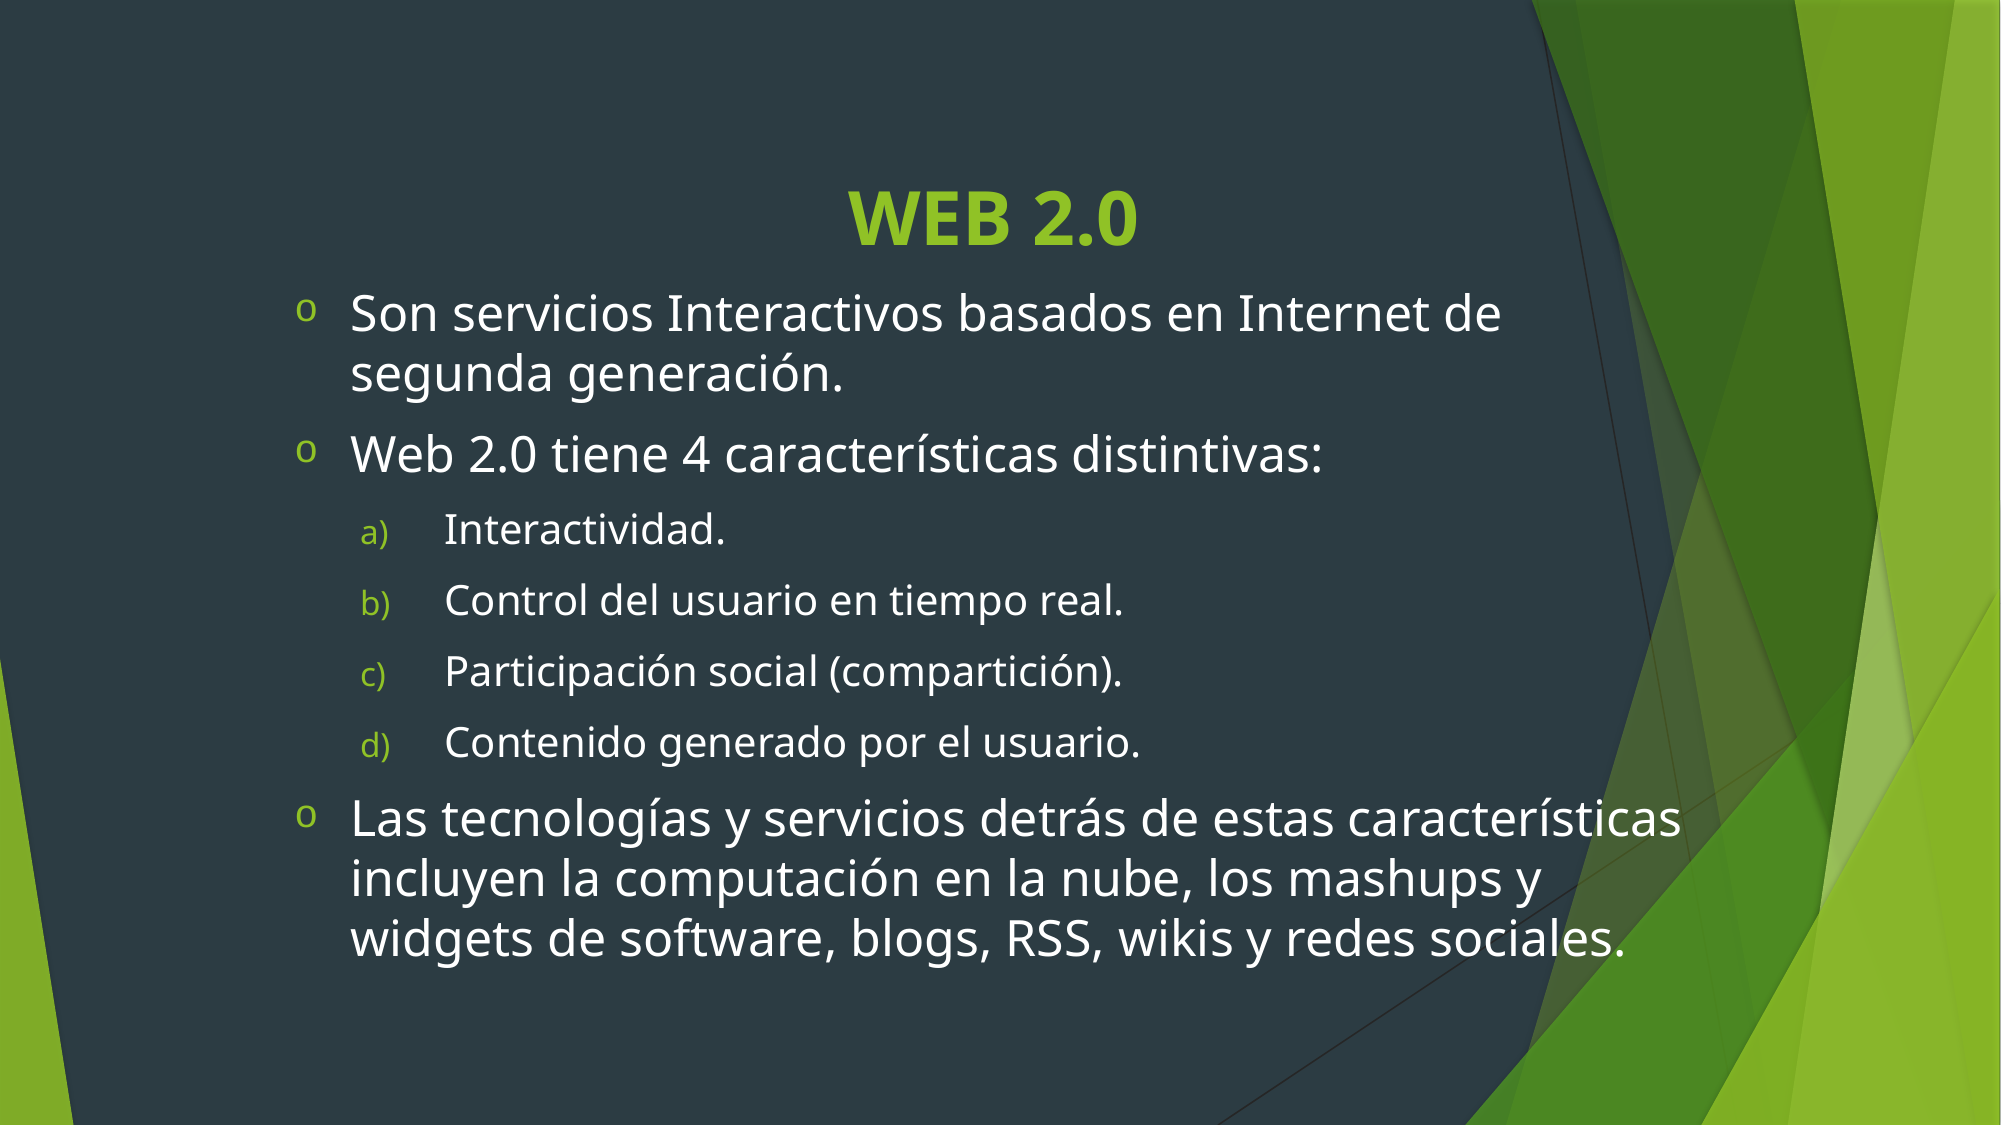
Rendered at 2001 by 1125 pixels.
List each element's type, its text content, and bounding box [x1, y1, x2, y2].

list WEB 2.0 Son servicios Interactivos basados en Internet de segunda generación. Web 2.0 tiene 4 características distintivas: Interactividad. Control del usuario en tiempo real. Participación social (compartición). Contenido generado por el usuario. Las tecnologías y servicios detrás de estas características incluyen la computación en la nube, los mashups y widgets de software, blogs, RSS, wikis y redes sociales. [279, 163, 1709, 1010]
